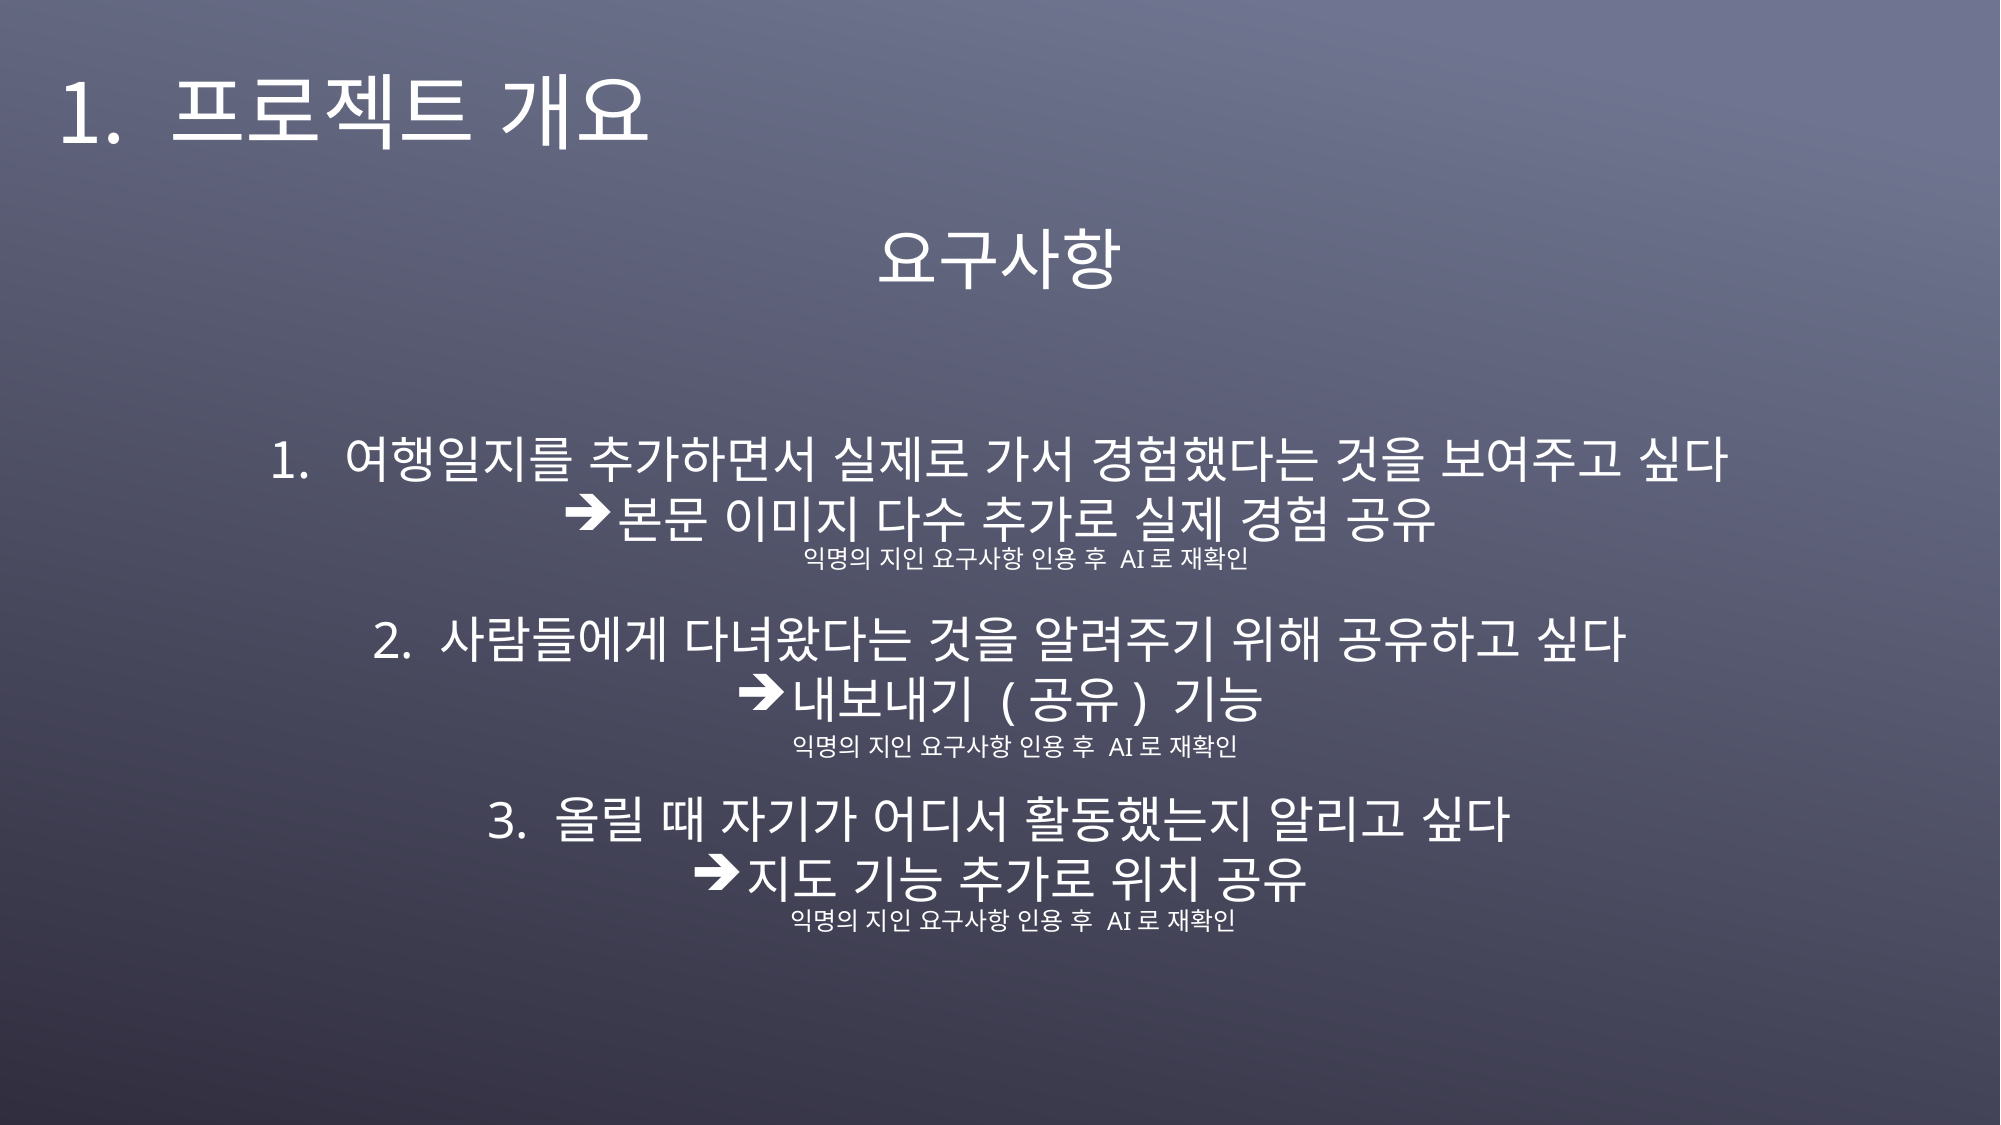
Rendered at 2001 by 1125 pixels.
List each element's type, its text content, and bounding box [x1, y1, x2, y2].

text_box 익명의 지인 요구사항 인용 후 AI로 재확인 [788, 536, 1265, 582]
text_box 익명의 지인 요구사항 인용 후 AI로 재확인 [775, 898, 1252, 944]
text_box 여행일지를 추가하면서 실제로 가서 경험했다는 것을 보여주고 싶다 본문 이미지 다수 추가로 실제 경험 공유 2. 사람들에게 다녀왔다는 것을 알려주기 위해 공유하고 싶다 내보내기 (공유) 기능 3. 올릴 때 자기가 어디서 활동했는지 알리고 싶다 지도 기능 추가로 위치 공유 [174, 421, 1825, 917]
text_box 요구사항 [862, 210, 1138, 306]
text_box 프로젝트 개요 [41, 52, 1042, 168]
text_box 익명의 지인 요구사항 인용 후 AI로 재확인 [777, 723, 1254, 769]
